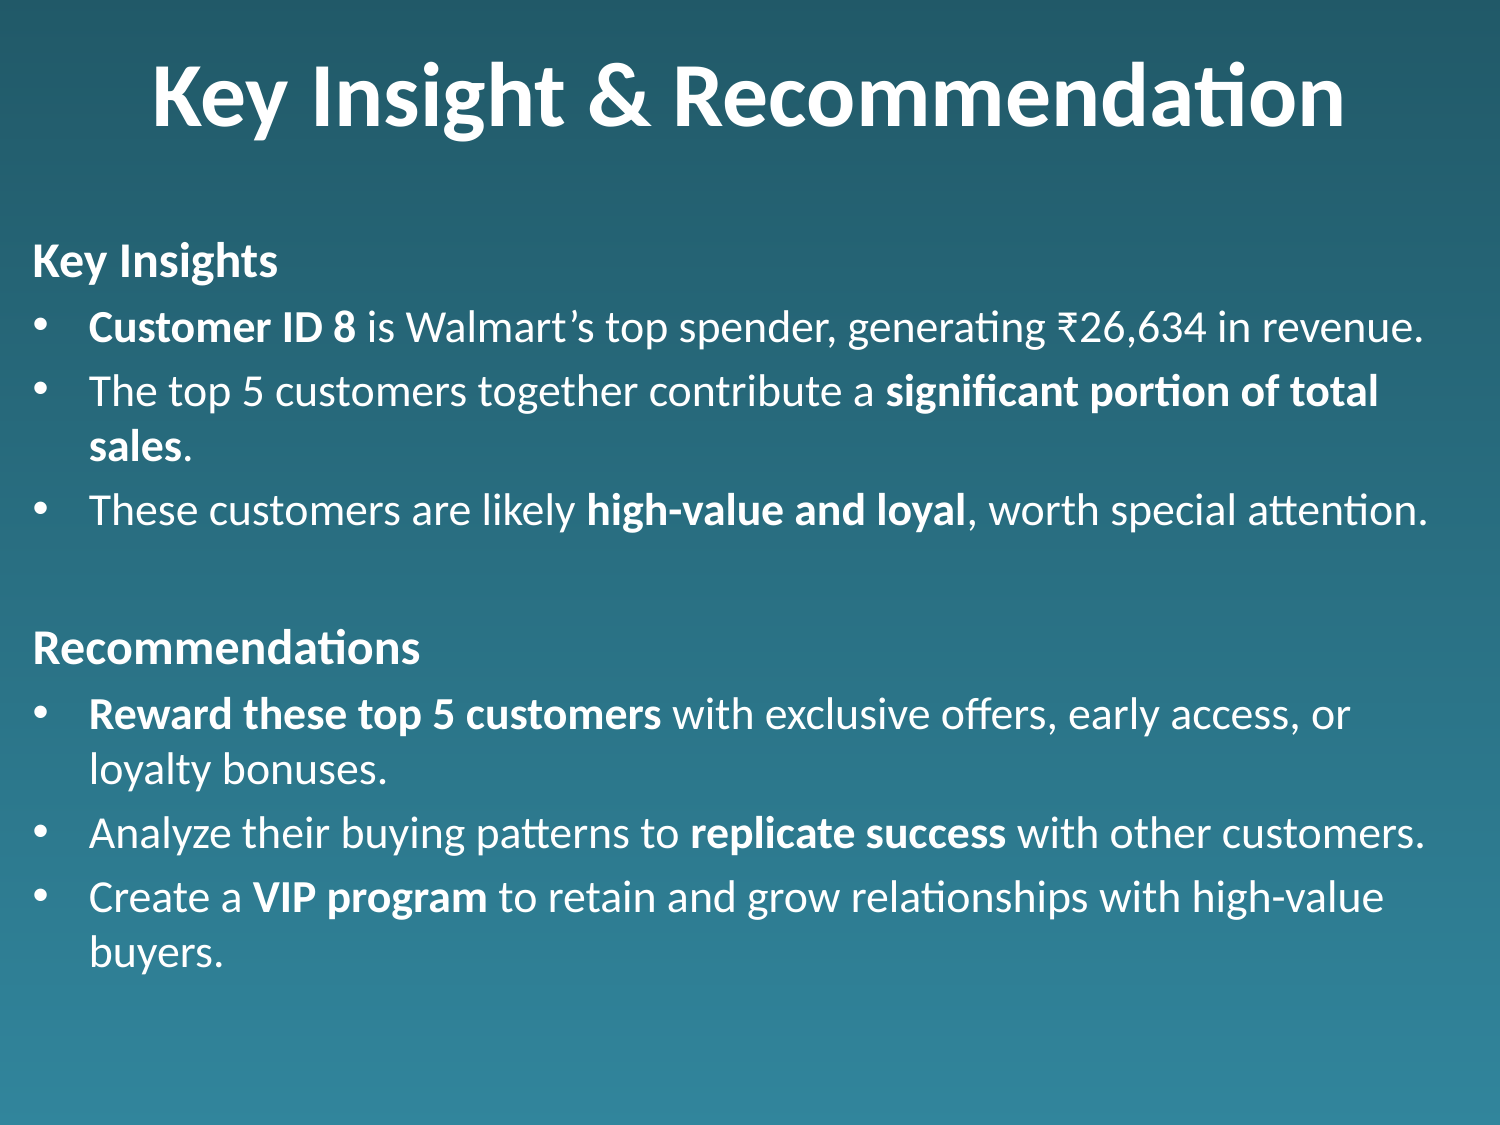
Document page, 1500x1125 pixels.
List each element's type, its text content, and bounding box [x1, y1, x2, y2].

list Key Insights Customer ID 8 is Walmart’s top spender, generating ₹26,634 in revenue. The top 5 customers together contribute a significant portion of total sales. These customers are likely high-value and loyal, worth special attention. Recommendations Reward these top 5 customers with exclusive offers, early access, or loyalty bonuses. Analyze their buying patterns to replicate success with other customers. Create a VIP program to retain and grow relationships with high-value buyers. [17, 219, 1471, 1118]
title Key Insight & Recommendation [75, 0, 1425, 183]
